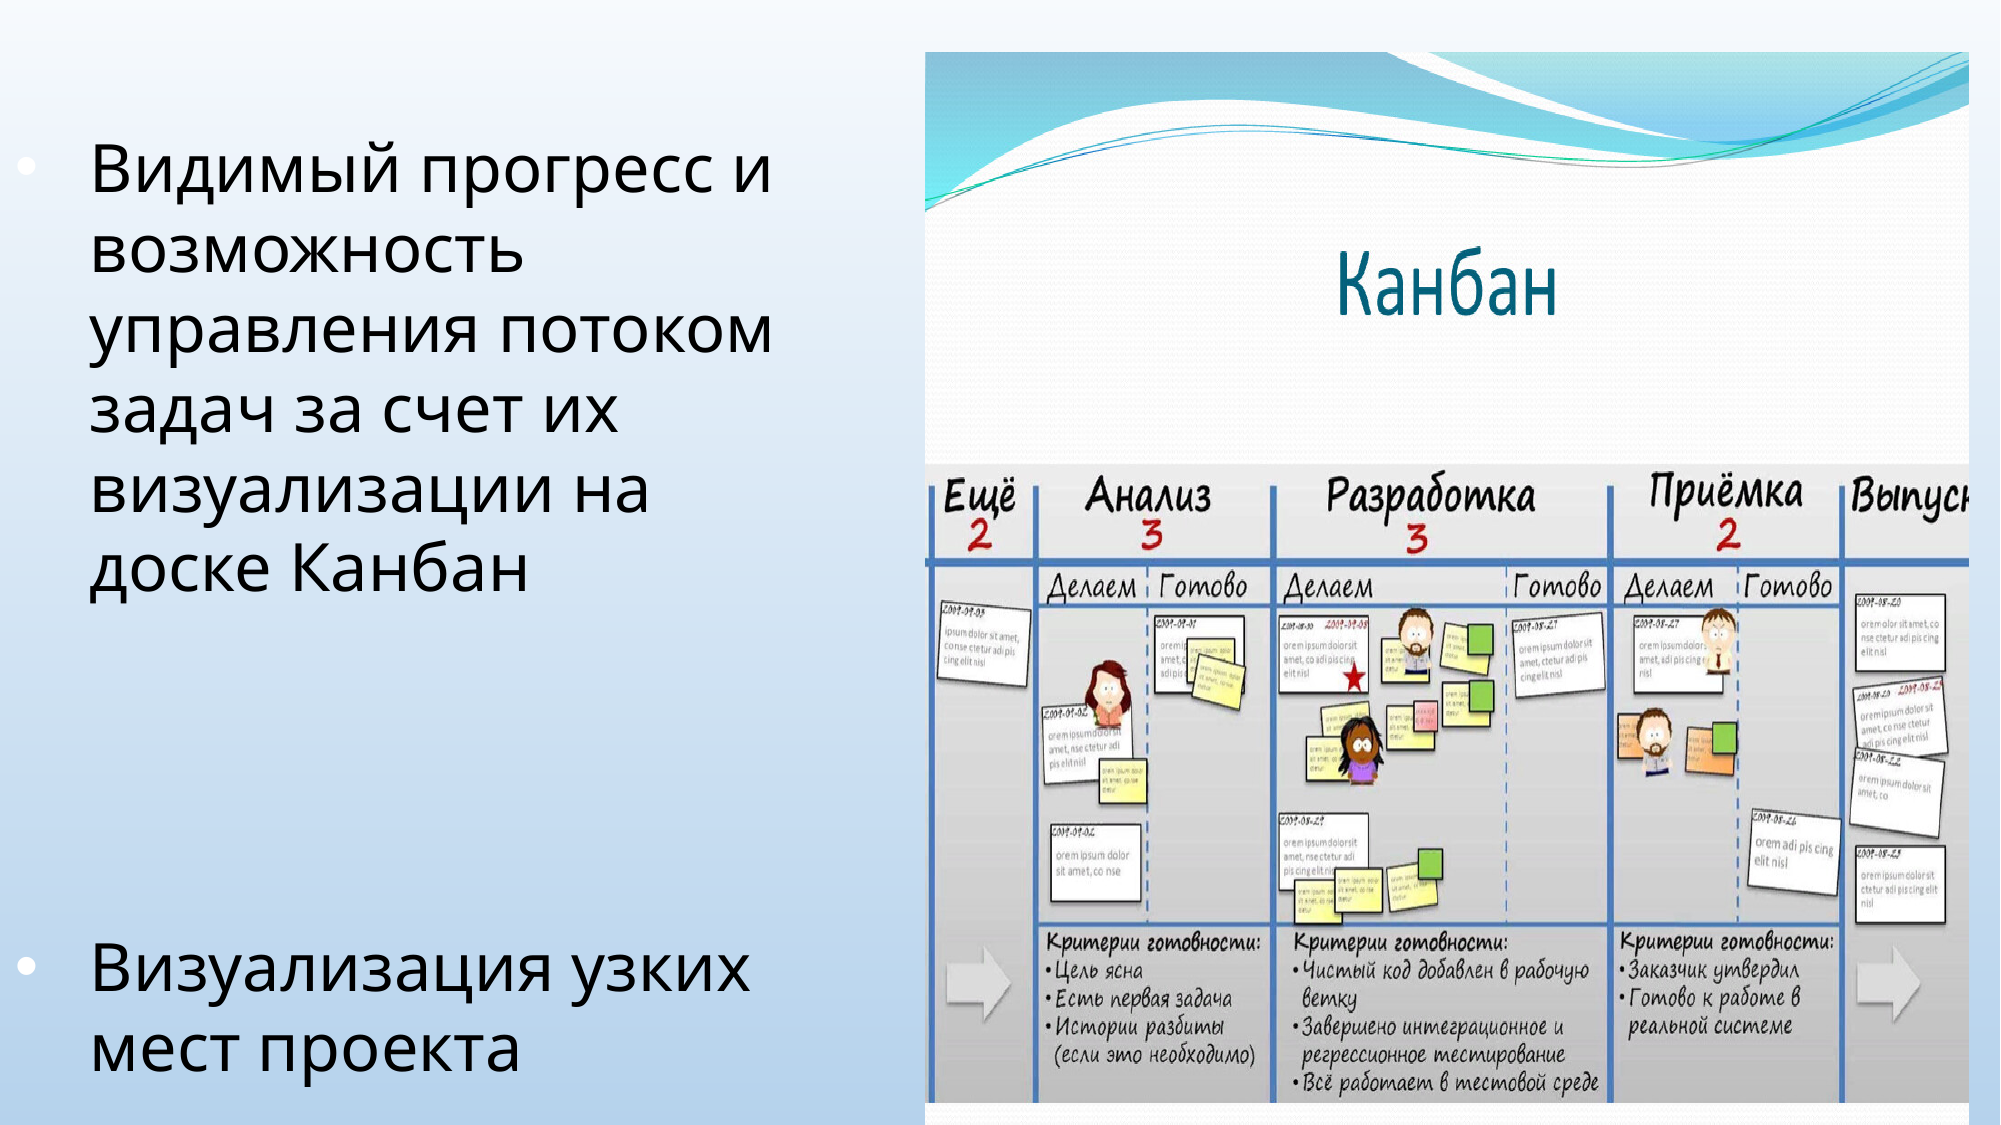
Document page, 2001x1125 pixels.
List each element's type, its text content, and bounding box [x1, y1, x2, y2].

text_box Видимый прогресс и возможность управления потоком задач за счет их визуализации на доске Канбан Визуализация узких мест проекта [0, 38, 850, 1093]
picture [925, 52, 1969, 1125]
